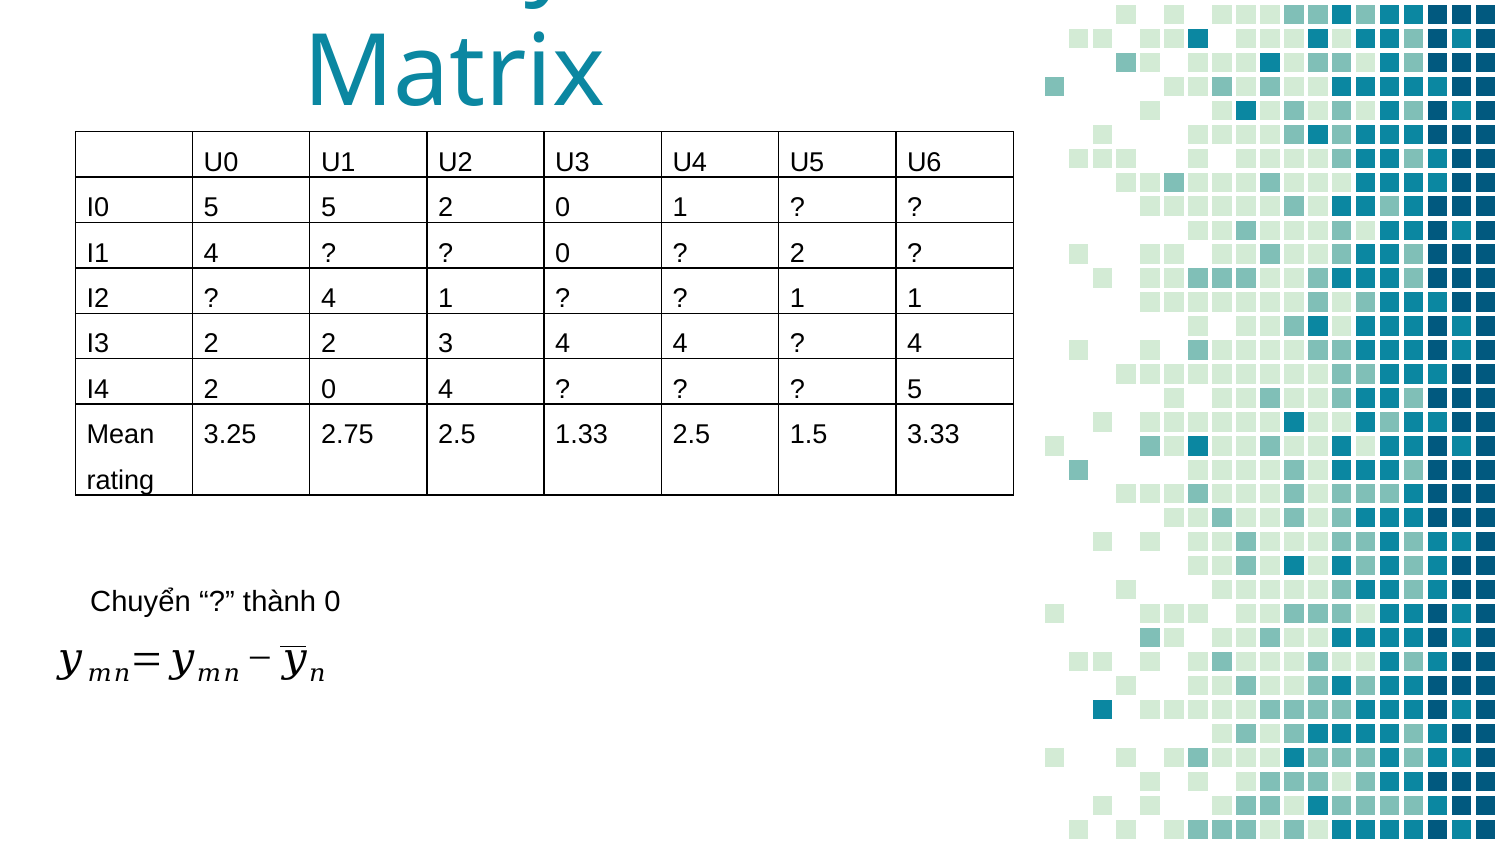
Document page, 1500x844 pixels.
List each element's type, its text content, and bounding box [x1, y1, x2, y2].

text_box Utility Matrix [288, 0, 801, 141]
text_box Chuyển “?” thành 0 [75, 575, 552, 660]
